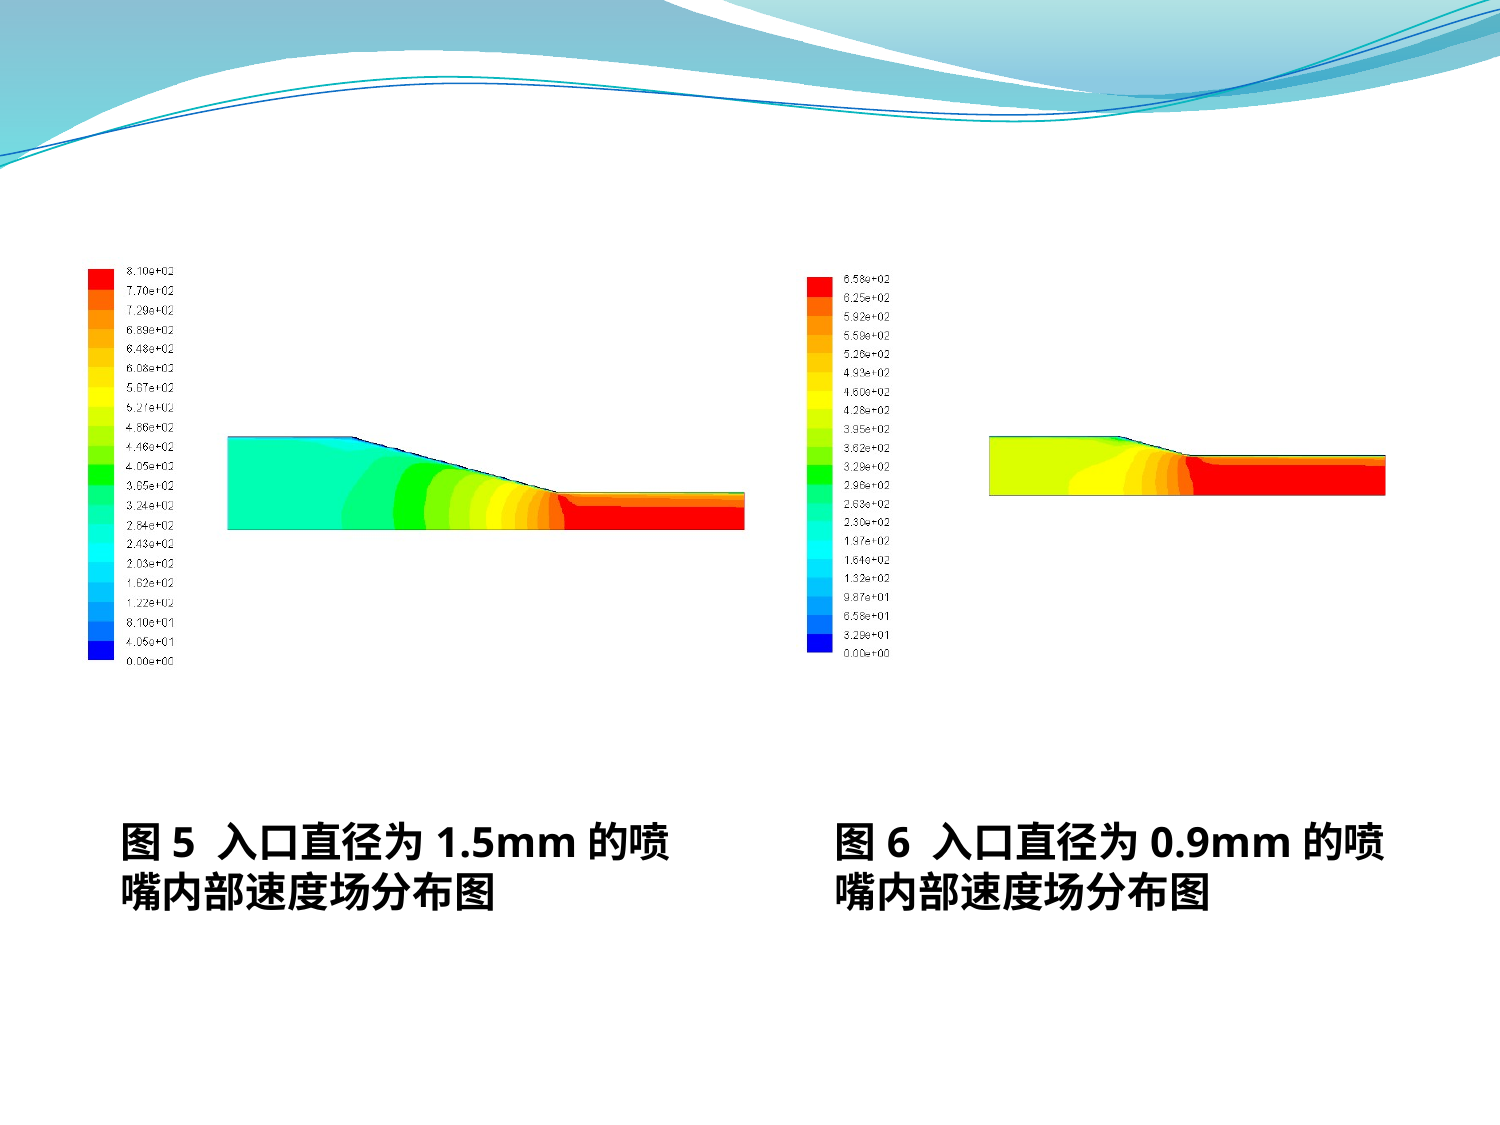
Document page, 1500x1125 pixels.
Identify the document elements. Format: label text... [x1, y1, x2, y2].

text_box 图6 入口直径为0.9mm的喷嘴内部速度场分布图 [820, 808, 1418, 924]
text_box 图5 入口直径为1.5mm的喷嘴内部速度场分布图 [105, 808, 703, 924]
picture [796, 269, 1390, 661]
picture [81, 257, 751, 676]
